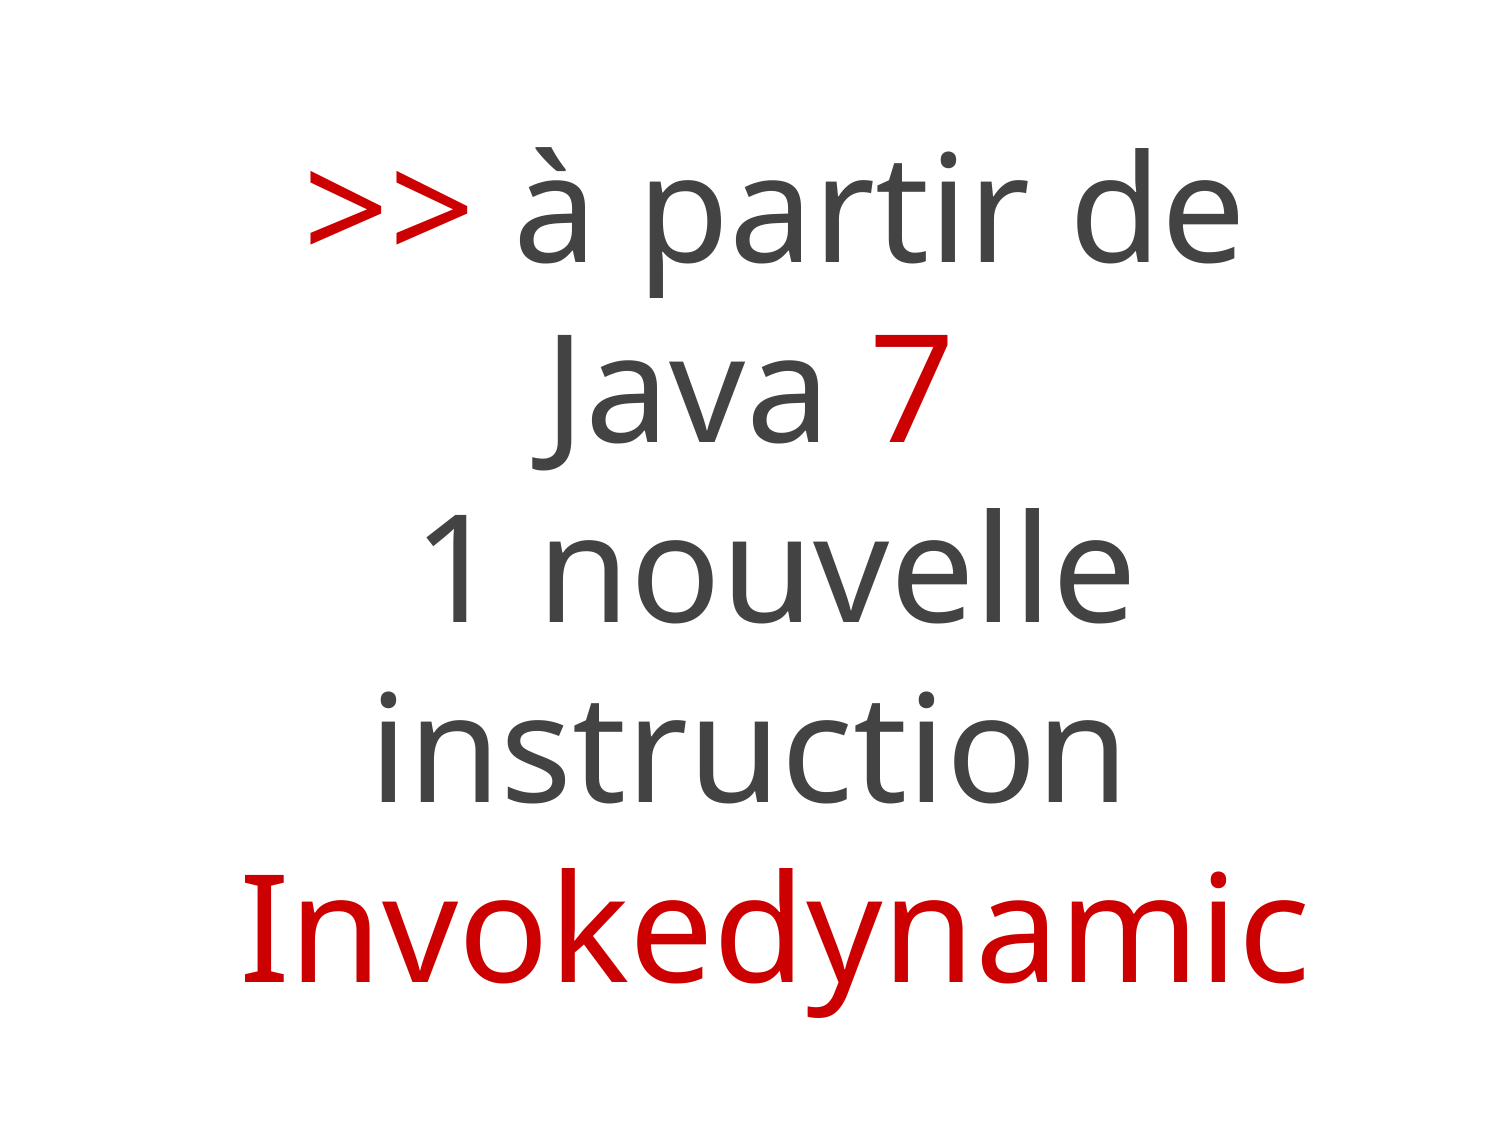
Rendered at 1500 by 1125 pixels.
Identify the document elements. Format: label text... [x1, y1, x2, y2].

title >> à partir de Java 7 1 nouvelle instruction Invokedynamic [112, 435, 1388, 690]
